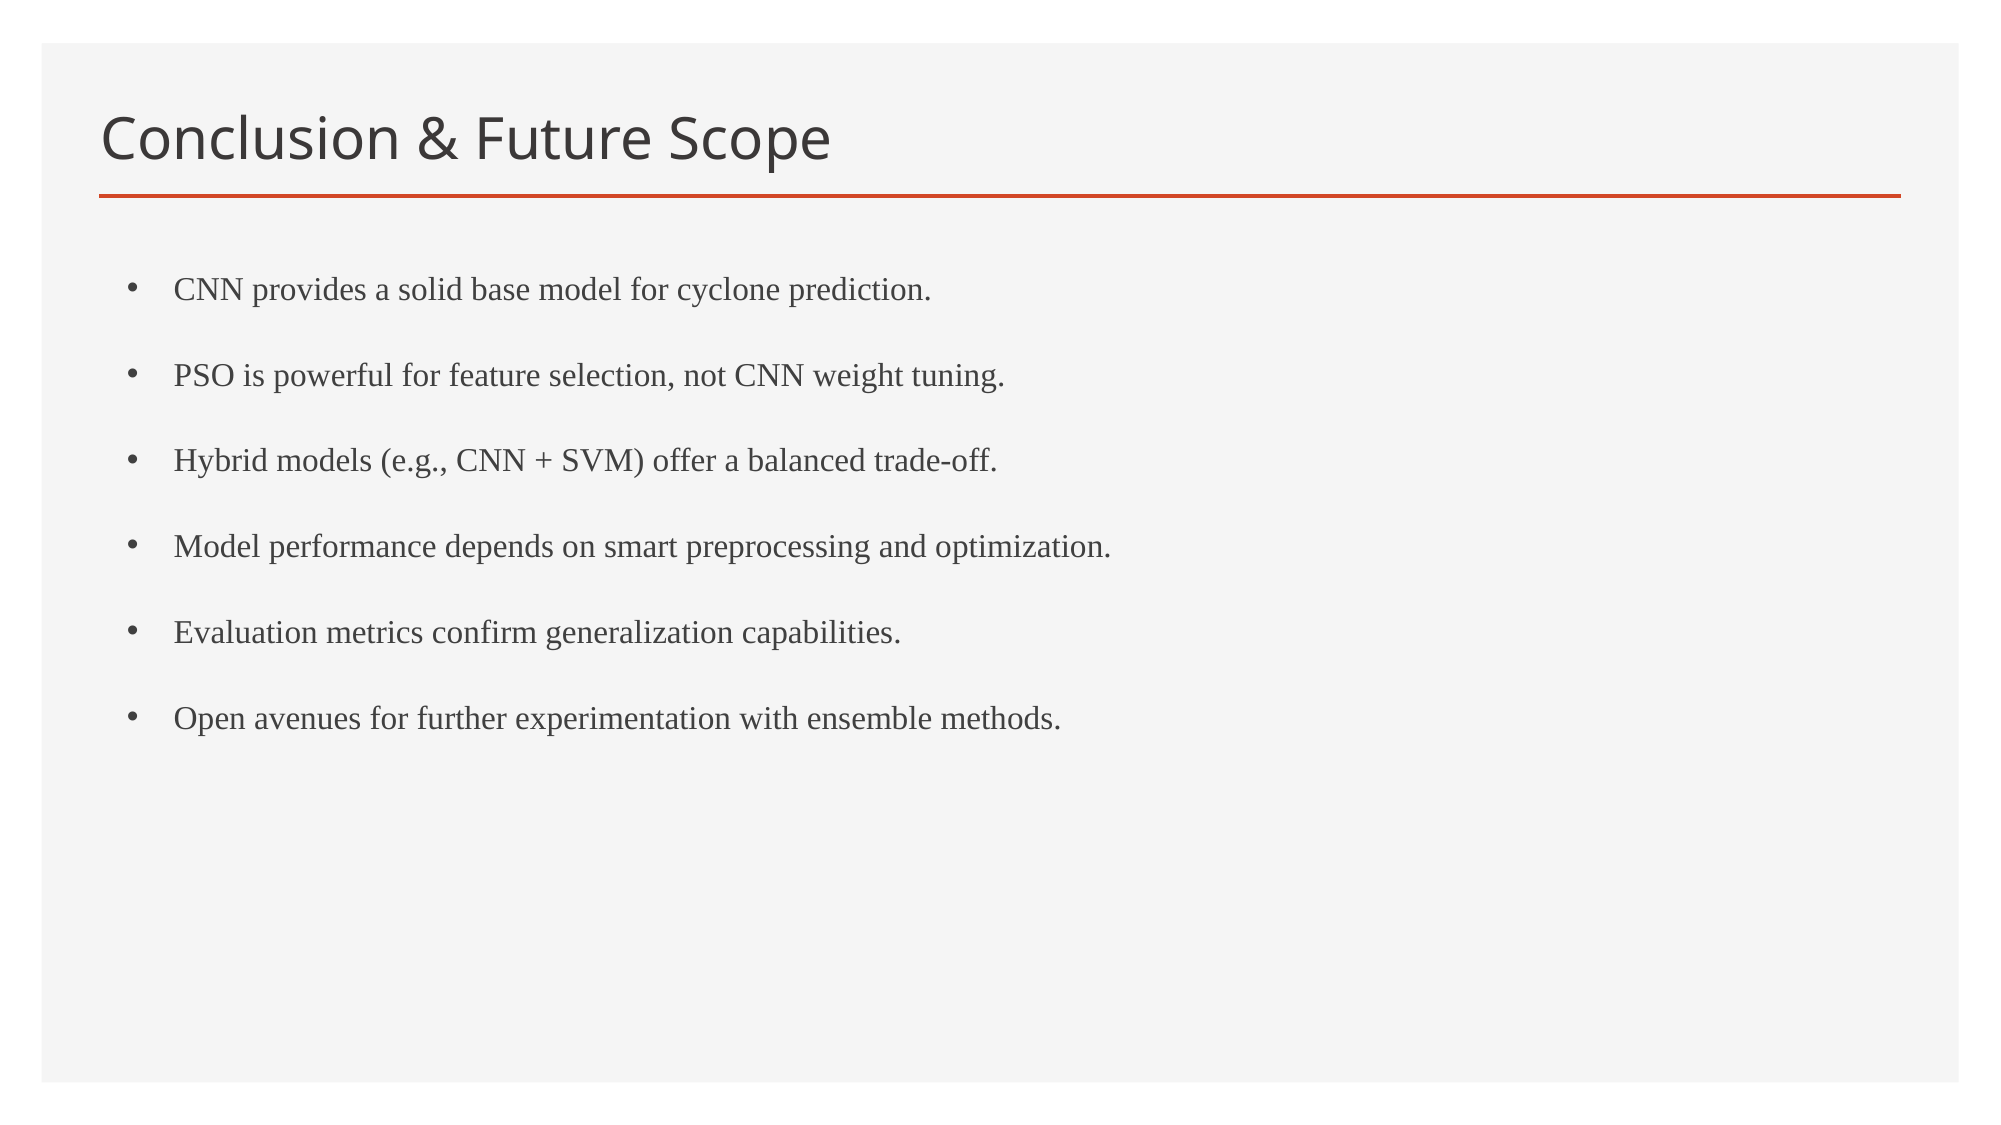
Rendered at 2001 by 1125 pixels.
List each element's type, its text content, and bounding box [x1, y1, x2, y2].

title Conclusion & Future Scope [85, 73, 1214, 179]
text_box CNN provides a solid base model for cyclone prediction. PSO is powerful for feature selection, not CNN weight tuning. Hybrid models (e.g., CNN + SVM) offer a balanced trade-off. Model performance depends on smart preprocessing and optimization. Evaluation metrics confirm generalization capabilities. Open avenues for further experimentation with ensemble methods. [111, 259, 1939, 1046]
